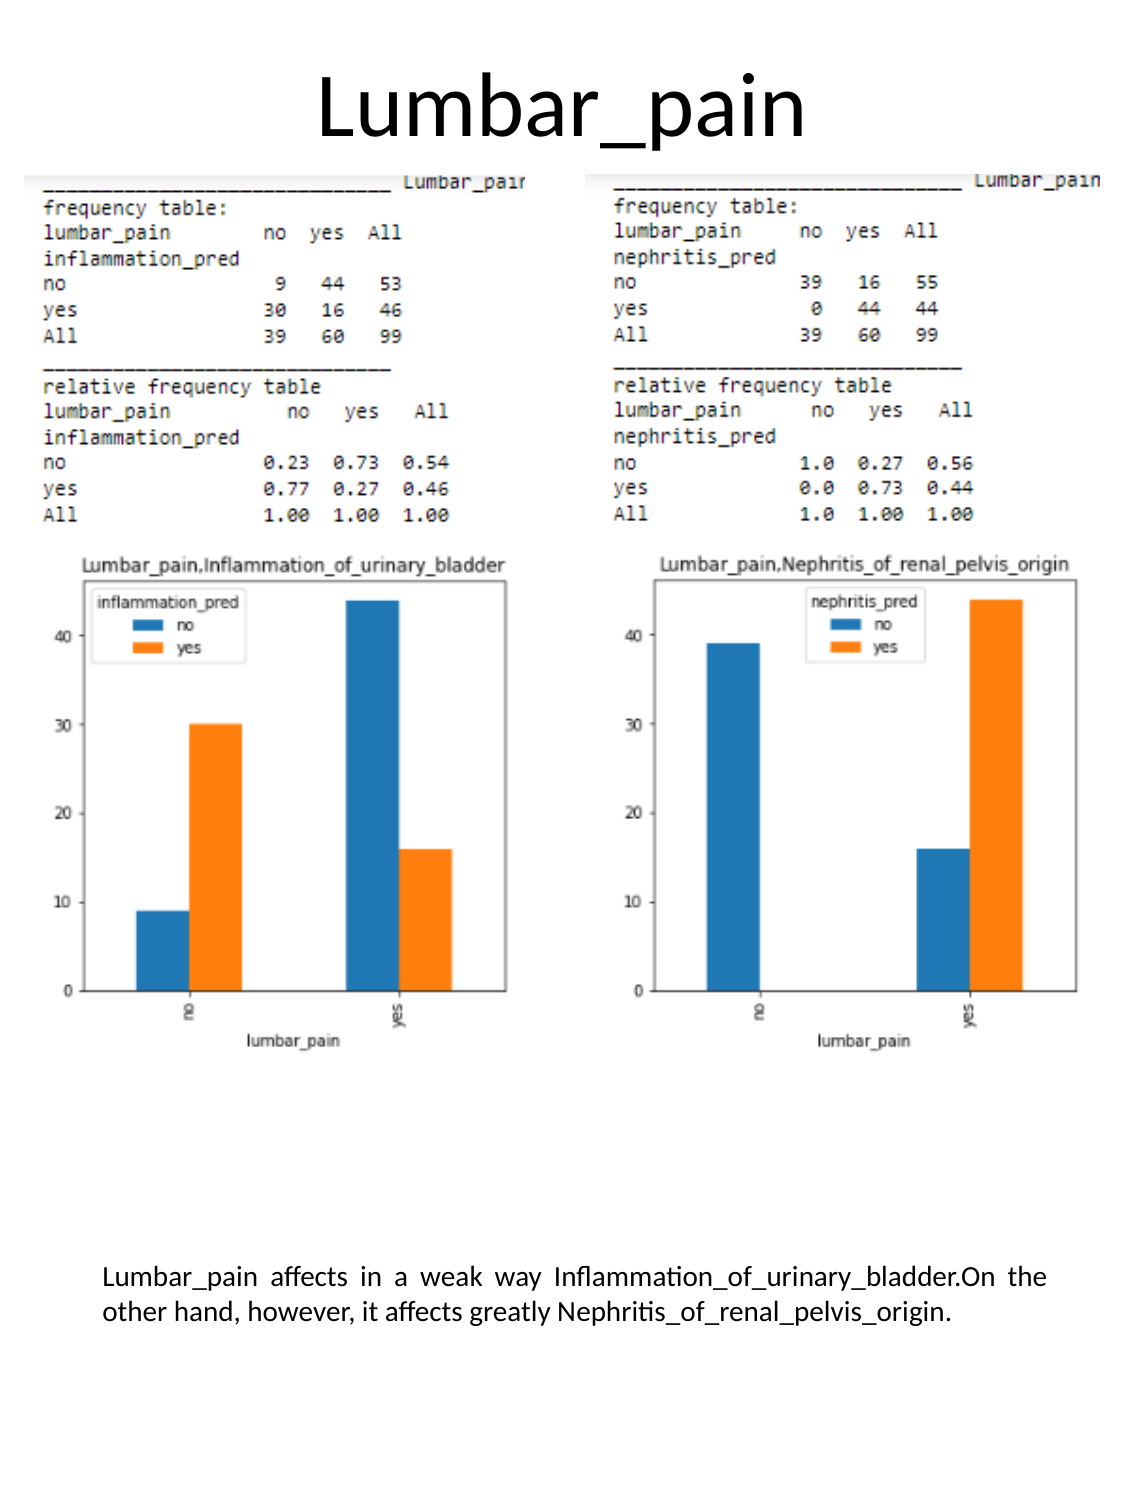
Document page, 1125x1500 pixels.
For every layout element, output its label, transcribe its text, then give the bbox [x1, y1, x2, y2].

picture [585, 174, 1101, 1068]
title Lumbar_pain [56, 0, 1069, 225]
text_box Lumbar_pain affects in a weak way Inflammation_of_urinary_bladder.On the other hand, however, it affects greatly Nephritis_of_renal_pelvis_origin. [87, 1249, 1063, 1335]
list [24, 174, 526, 1065]
